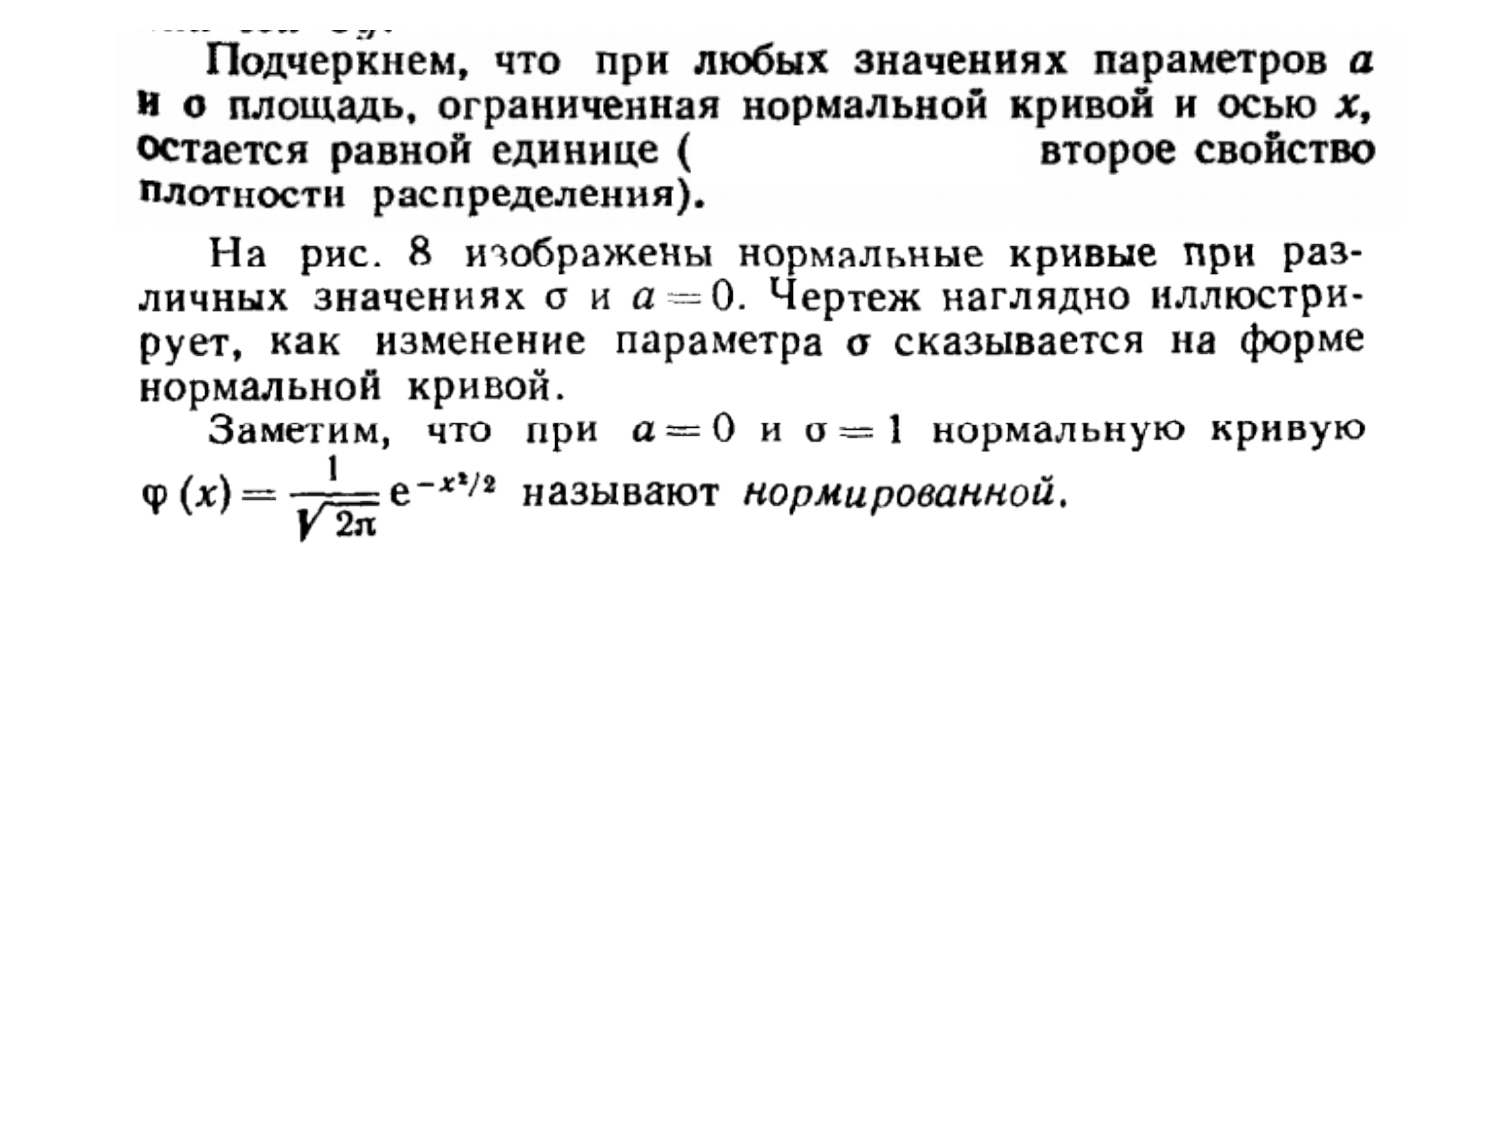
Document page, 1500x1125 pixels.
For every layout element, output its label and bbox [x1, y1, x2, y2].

text_box [100, 30, 1426, 575]
